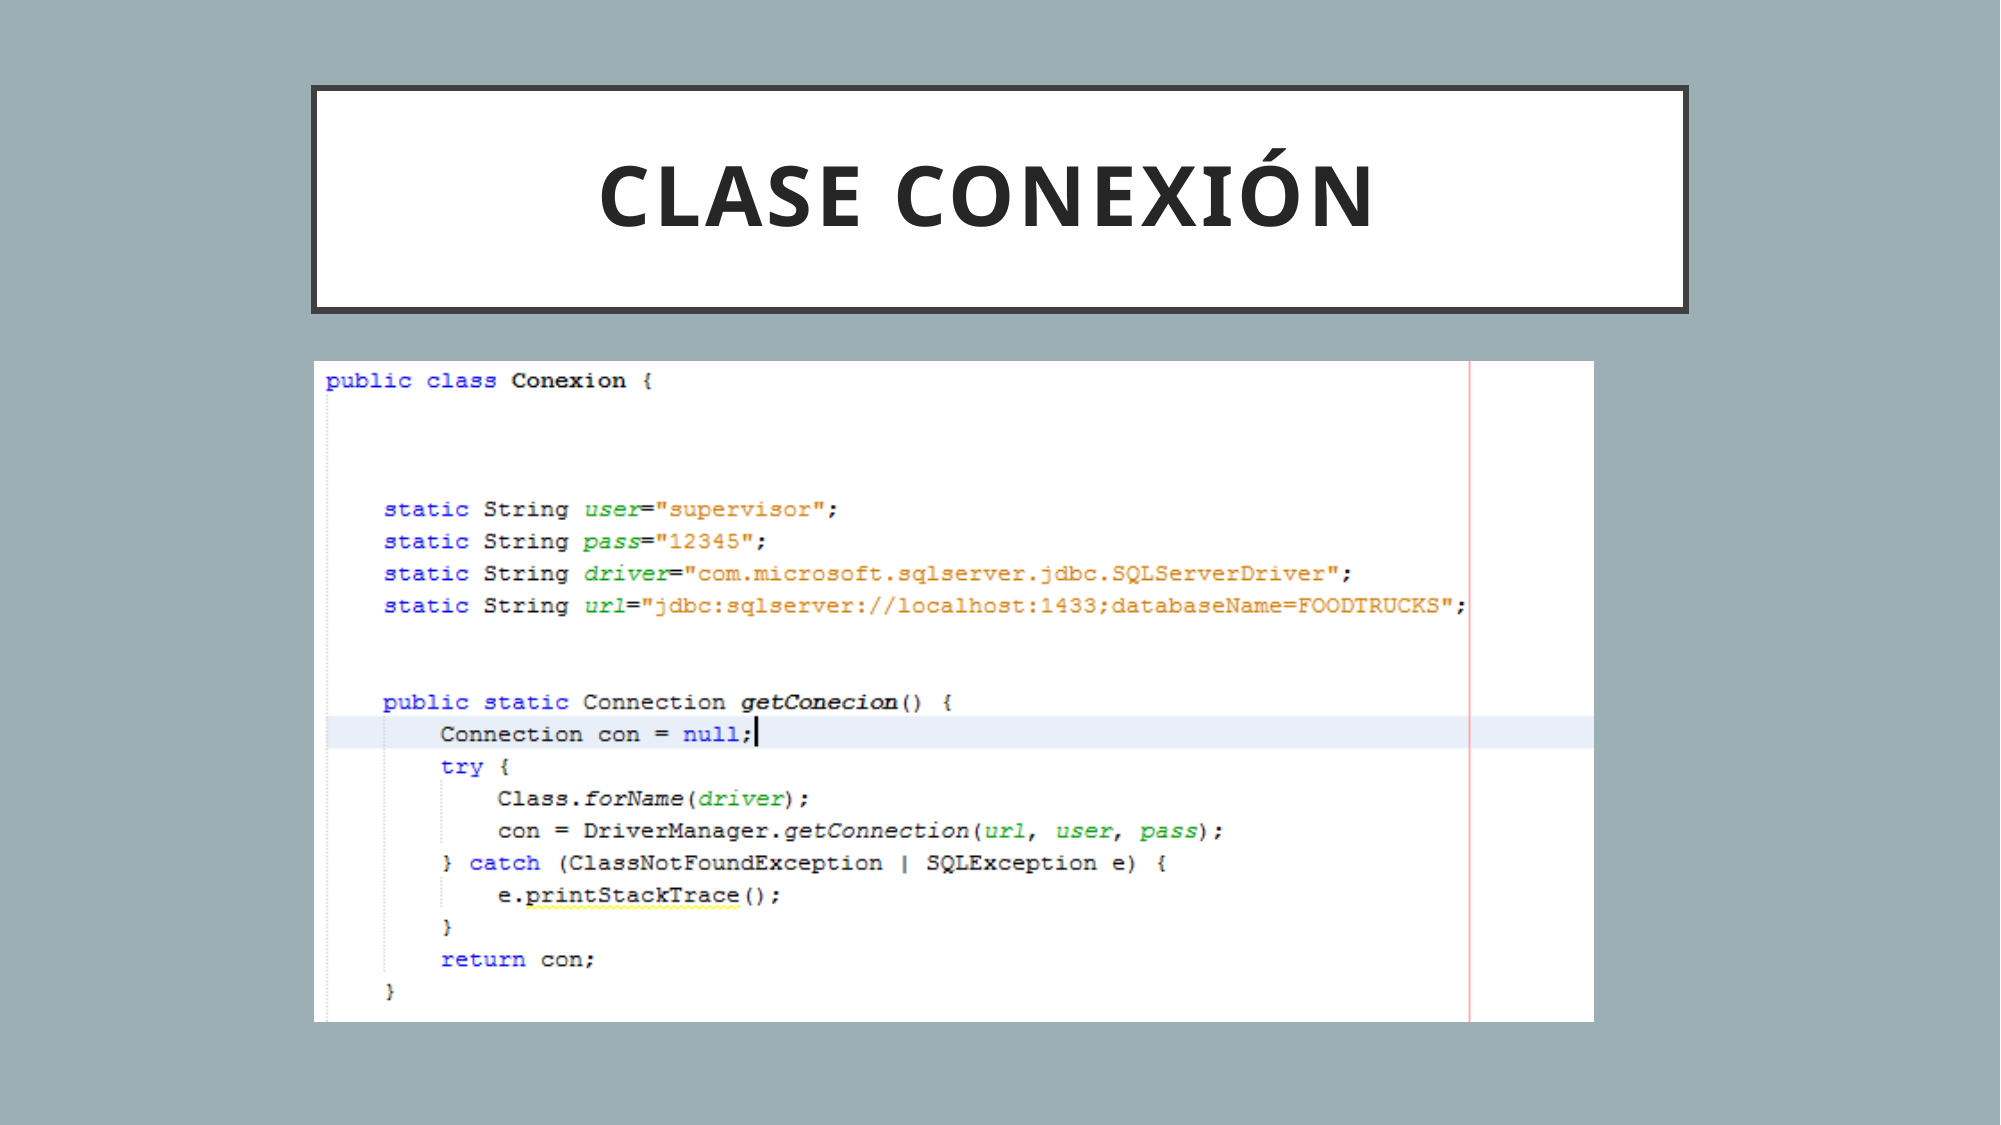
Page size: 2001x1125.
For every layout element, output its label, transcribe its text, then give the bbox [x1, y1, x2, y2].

picture [314, 361, 1594, 1022]
title Clase conexión [311, 85, 1689, 314]
